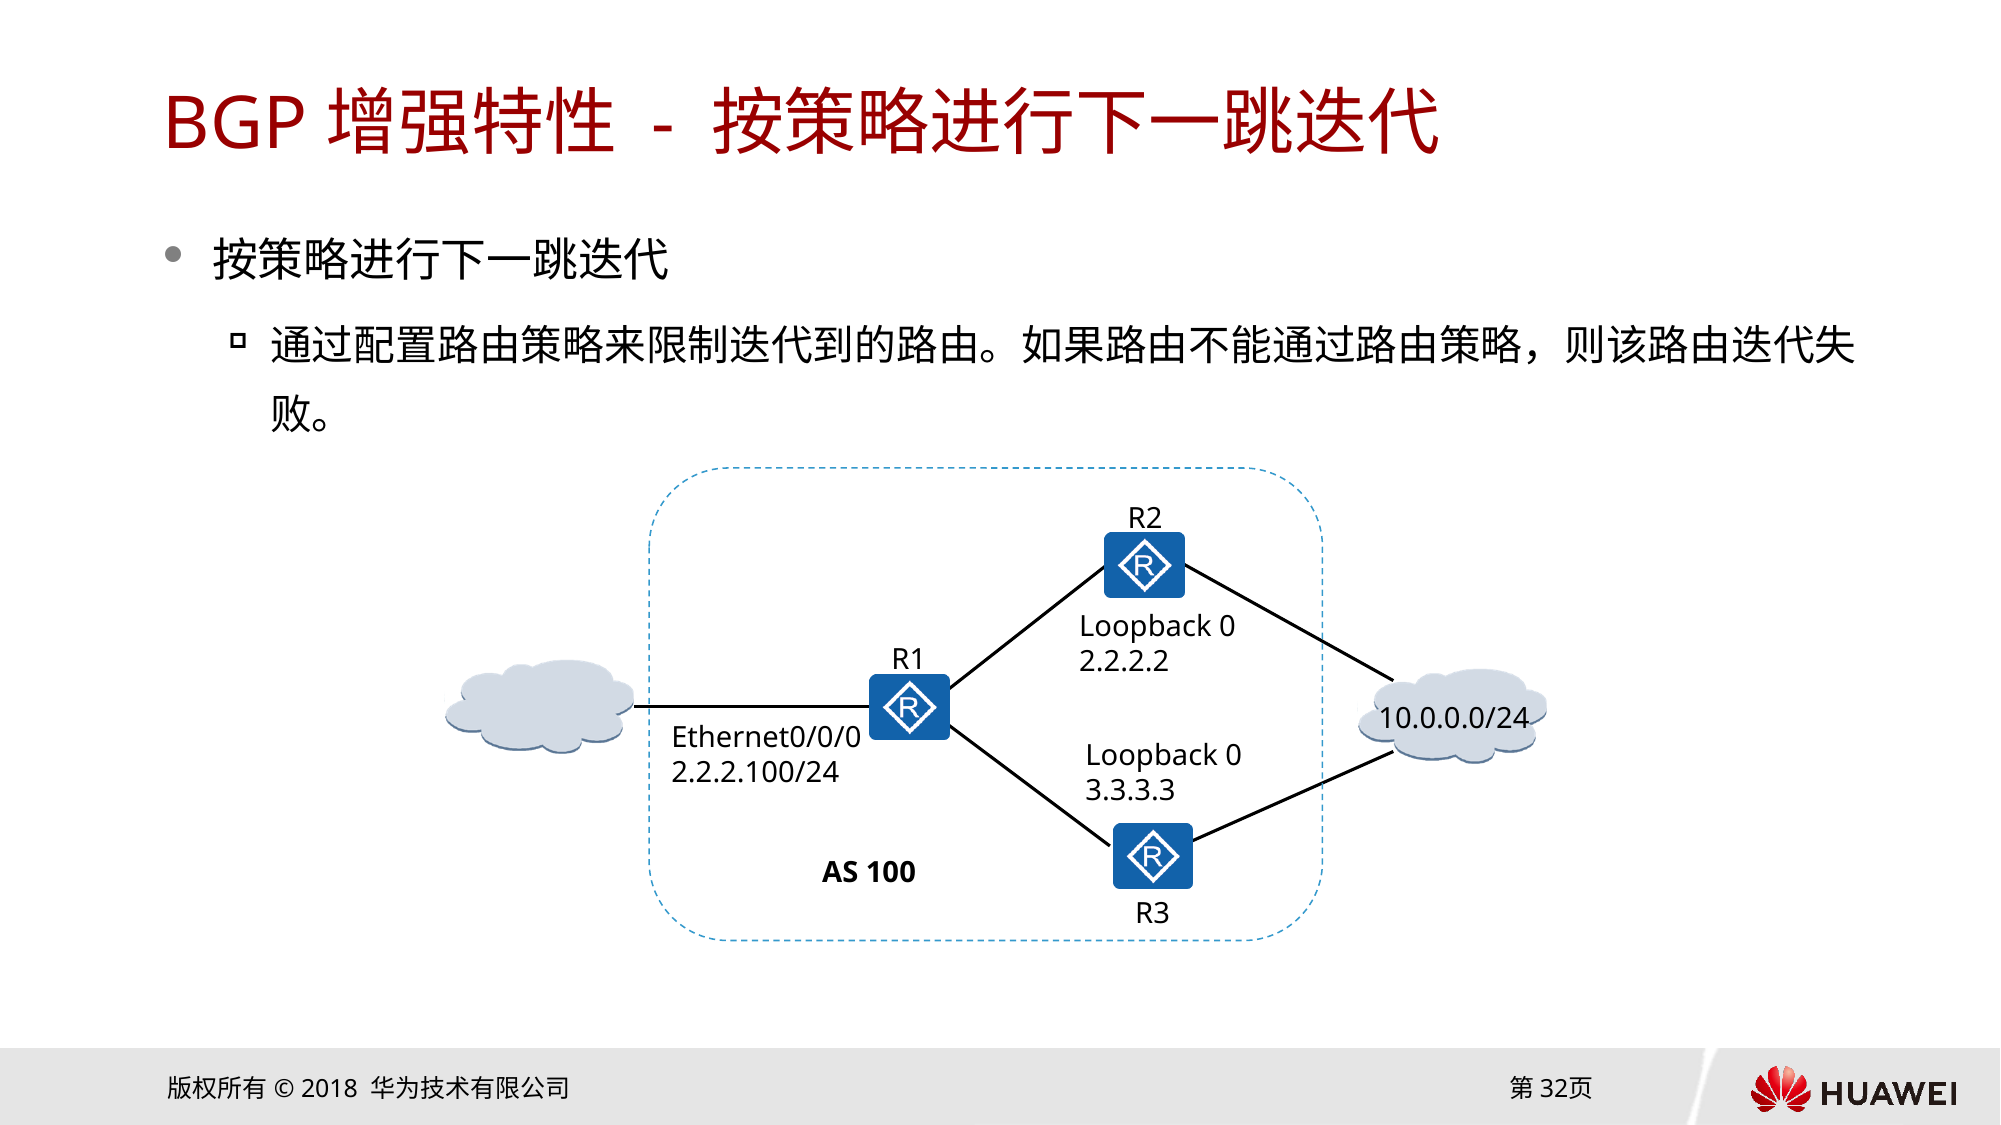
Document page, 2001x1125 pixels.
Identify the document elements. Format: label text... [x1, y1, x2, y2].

list 按策略进行下一跳迭代 通过配置路由策略来限制迭代到的路由。如果路由不能通过路由策略，则该路由迭代失败。 [149, 202, 1883, 971]
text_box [444, 467, 1553, 941]
title BGP增强特性 - 按策略进行下一跳迭代 [149, 47, 1883, 191]
picture [0, 1048, 2000, 1125]
